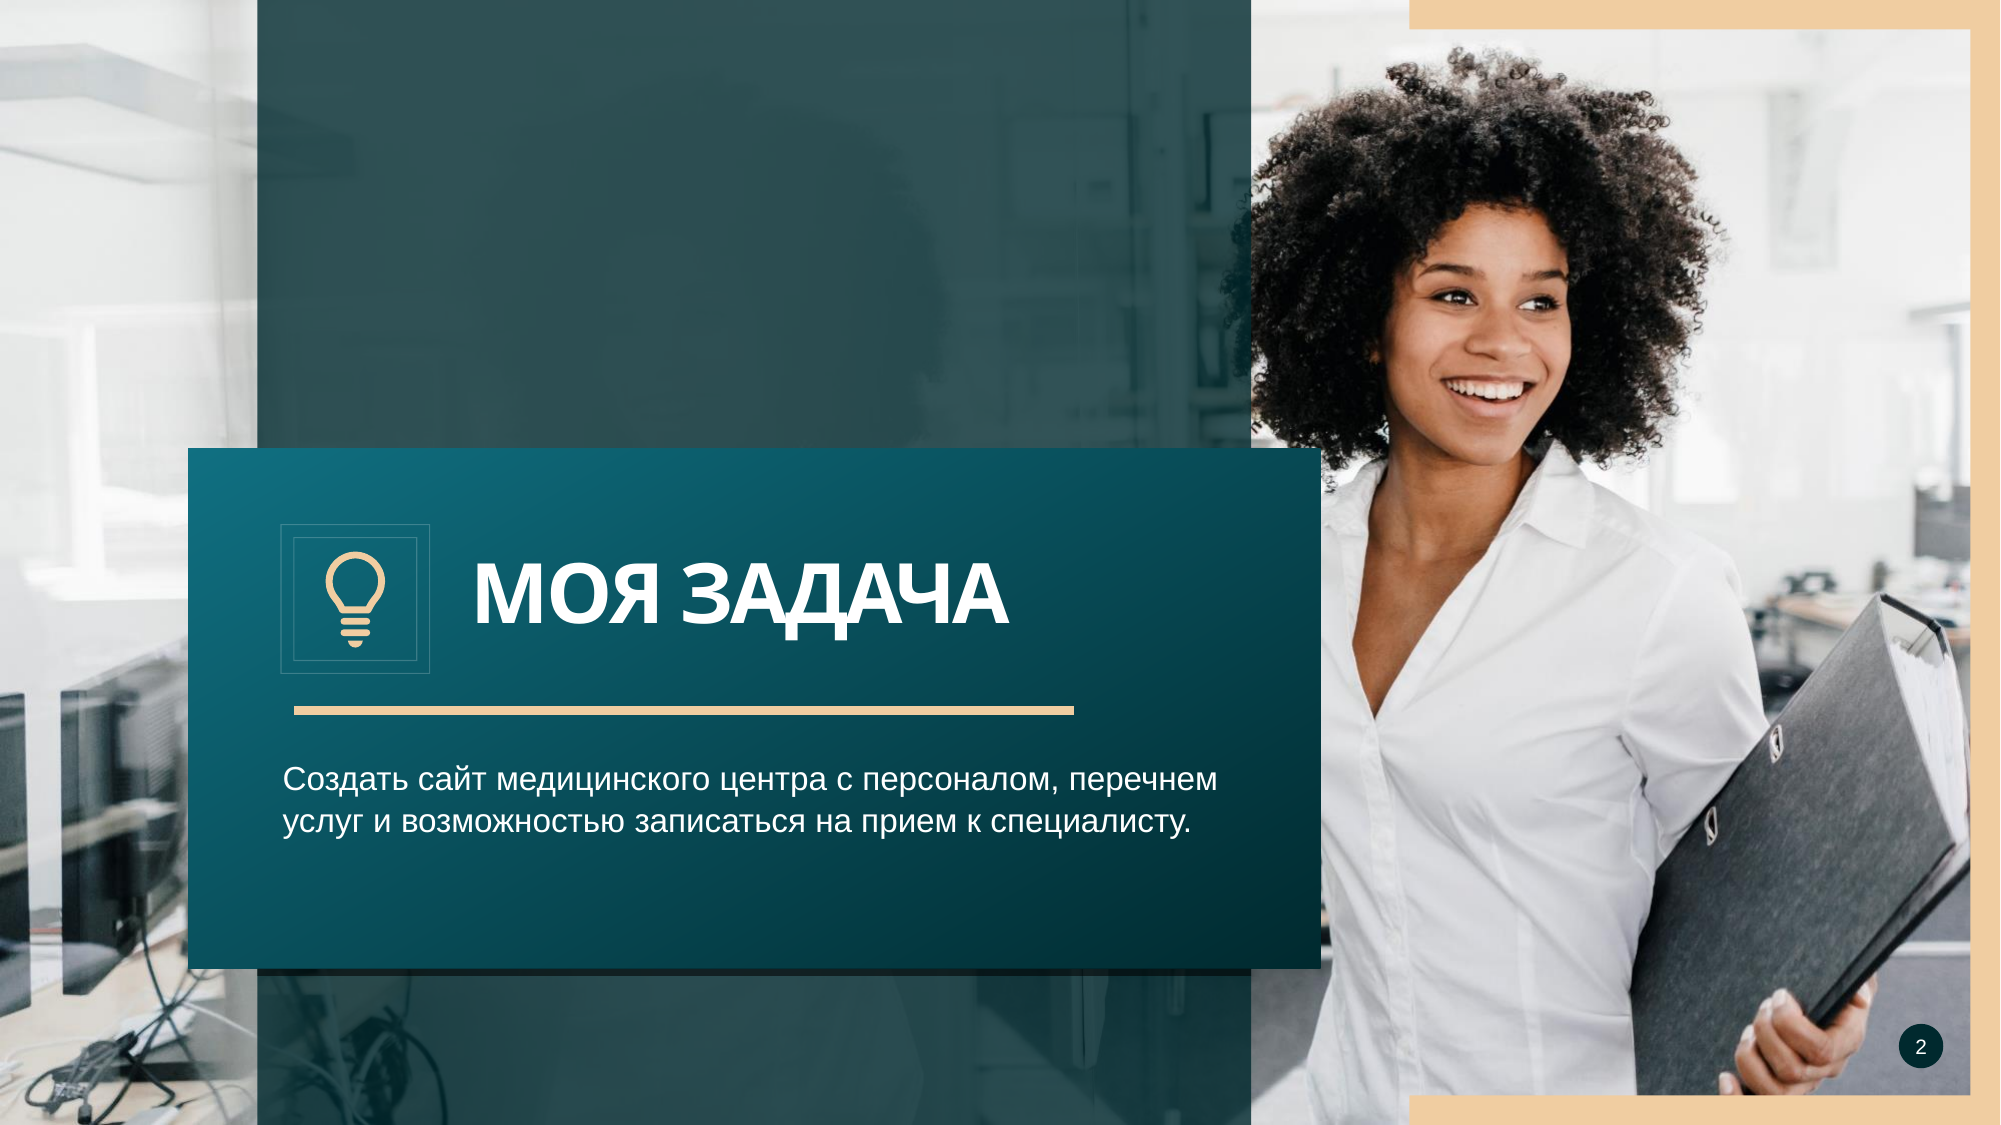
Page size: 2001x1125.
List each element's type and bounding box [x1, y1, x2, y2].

picture [0, 0, 1971, 1125]
text_box [280, 524, 430, 674]
